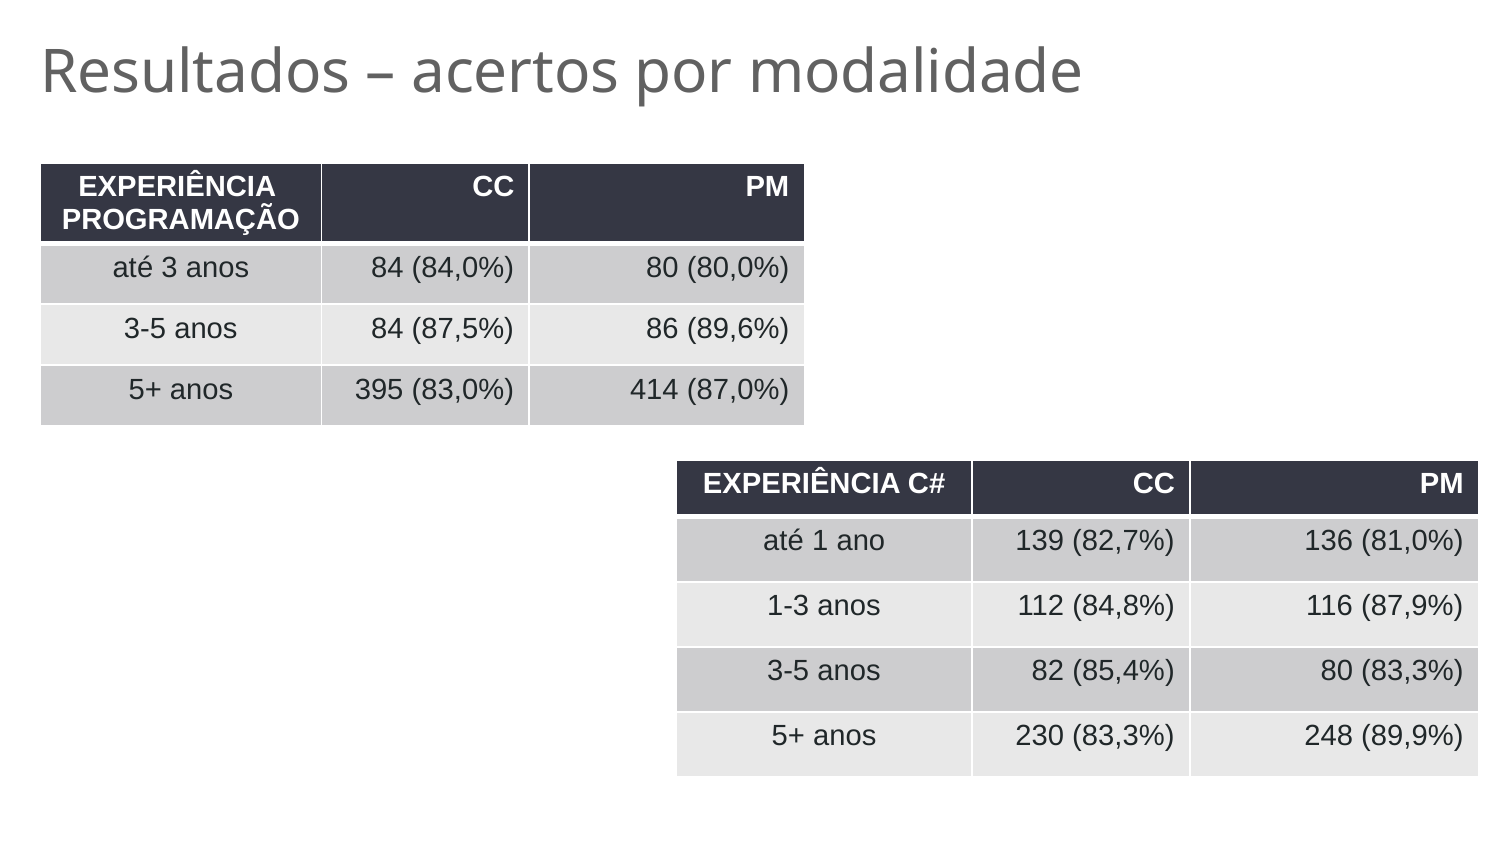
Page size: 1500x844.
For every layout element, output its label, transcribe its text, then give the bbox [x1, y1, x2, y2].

table_cell até 3 anos [41, 246, 321, 303]
table_header CC [973, 461, 1189, 514]
table_cell 86 (89,6%) [530, 305, 804, 364]
table_cell 136 (81,0%) [1191, 519, 1478, 581]
table_cell 248 (89,9%) [1191, 713, 1478, 776]
table_cell 3-5 anos [677, 648, 971, 711]
table_cell 139 (82,7%) [973, 519, 1189, 581]
table_cell 82 (85,4%) [973, 648, 1189, 711]
table_cell 3-5 anos [41, 305, 321, 364]
table_cell 84 (87,5%) [322, 305, 528, 364]
table_cell 5+ anos [677, 713, 971, 776]
table_header CC [322, 164, 528, 241]
table_cell 1-3 anos [677, 583, 971, 646]
table_cell 80 (83,3%) [1191, 648, 1478, 711]
title Resultados – acertos por modalidade [40, 32, 1428, 106]
table_header EXPERIÊNCIA C# [677, 461, 971, 514]
table_header EXPERIÊNCIA PROGRAMAÇÃO [41, 164, 321, 241]
table_cell 84 (84,0%) [322, 246, 528, 303]
table_cell 80 (80,0%) [530, 246, 804, 303]
table_cell 414 (87,0%) [530, 366, 804, 425]
table_header PM [1191, 461, 1478, 514]
table_header PM [530, 164, 804, 241]
table_cell 112 (84,8%) [973, 583, 1189, 646]
table_cell 230 (83,3%) [973, 713, 1189, 776]
table_cell 116 (87,9%) [1191, 583, 1478, 646]
table_cell 395 (83,0%) [322, 366, 528, 425]
table_cell até 1 ano [677, 519, 971, 581]
table_cell 5+ anos [41, 366, 321, 425]
